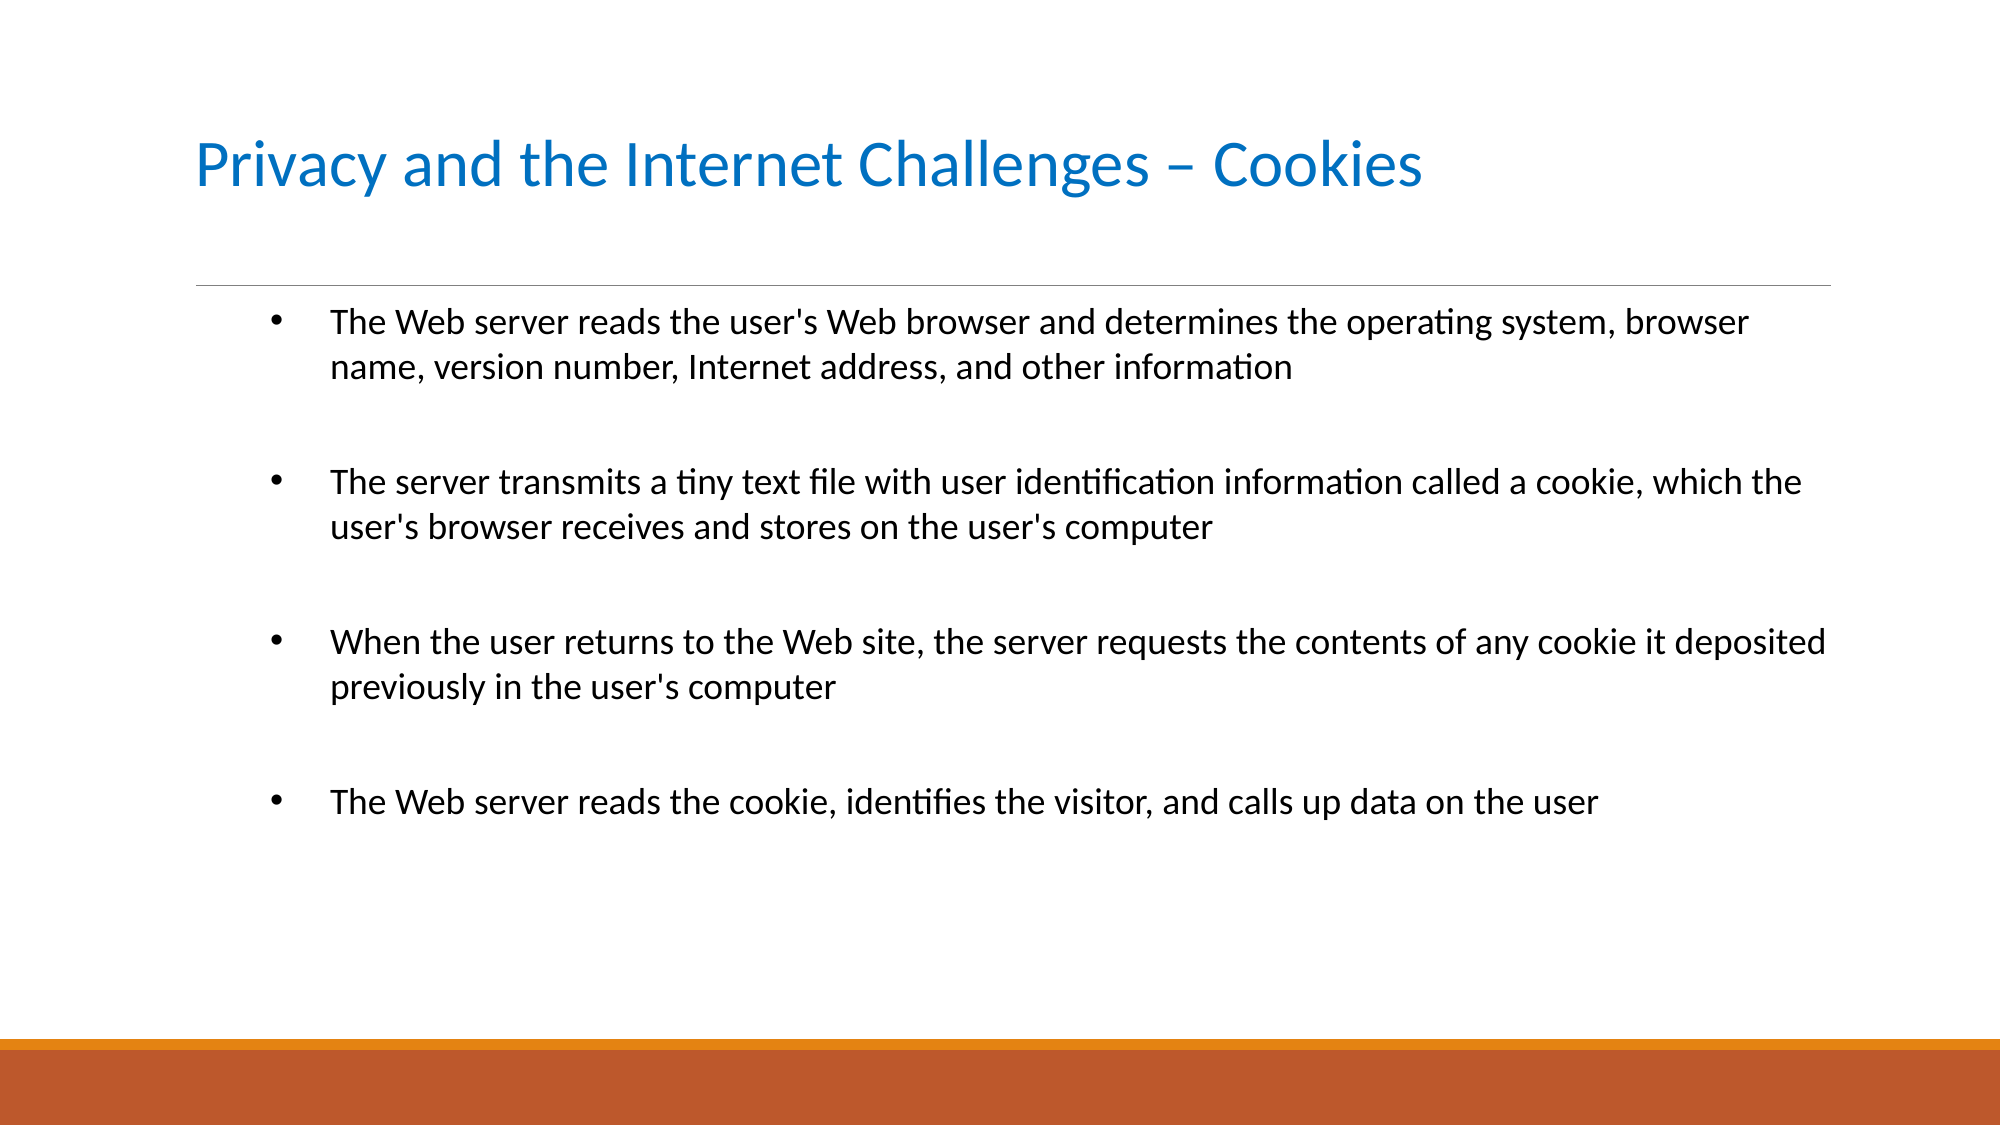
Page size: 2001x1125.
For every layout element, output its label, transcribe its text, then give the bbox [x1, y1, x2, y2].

title Privacy and the Internet Challenges – Cookies [180, 47, 1830, 285]
list The Web server reads the user's Web browser and determines the operating system, browser name, version number, Internet address, and other information The server transmits a tiny text file with user identification information called a cookie, which the user's browser receives and stores on the user's computer When the user returns to the Web site, the server requests the contents of any cookie it deposited previously in the user's computer The Web server reads the cookie, identifies the visitor, and calls up data on the user [180, 289, 1830, 950]
